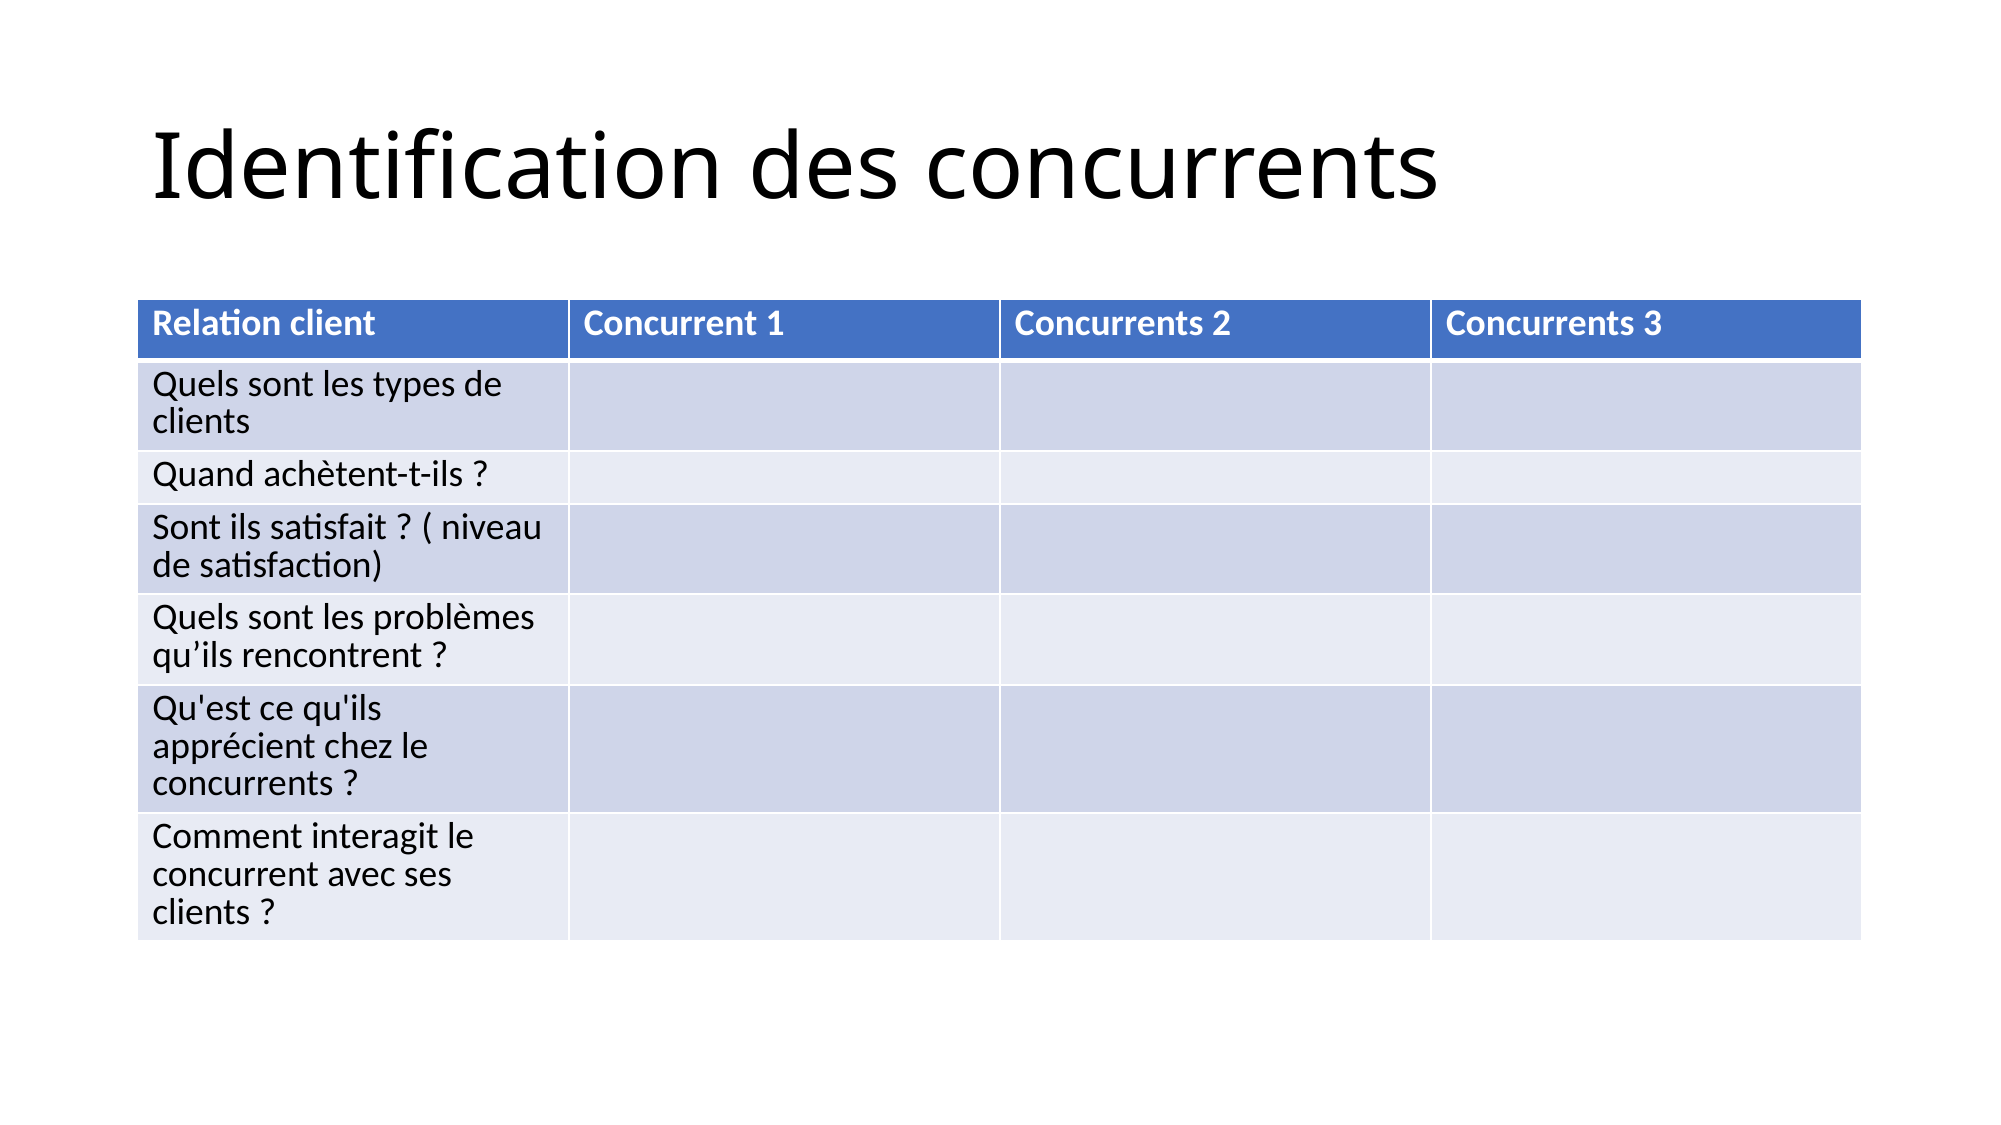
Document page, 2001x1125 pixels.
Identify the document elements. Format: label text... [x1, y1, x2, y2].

table_header Concurrents 2 [1001, 300, 1430, 358]
title Identification des concurrents [137, 59, 1863, 278]
table_cell Qu'est ce qu'ils apprécient chez le concurrents ? [138, 686, 568, 812]
table_cell Comment interagit le concurrent avec ses clients ? [138, 814, 568, 940]
table_header Concurrents 3 [1432, 300, 1861, 358]
table_cell [570, 686, 999, 812]
table_cell [1432, 595, 1861, 684]
table_cell [570, 452, 999, 503]
table_cell Quels sont les problèmes qu’ils rencontrent ? [138, 595, 568, 684]
table_cell Quand achètent-t-ils ? [138, 452, 568, 503]
table_cell [570, 595, 999, 684]
table_cell Quels sont les types de clients [138, 363, 568, 450]
table_cell [570, 505, 999, 593]
table_cell [570, 814, 999, 940]
table_cell Sont ils satisfait ? ( niveau de satisfaction) [138, 505, 568, 593]
table_cell [570, 363, 999, 450]
table_cell [1001, 363, 1430, 450]
table_cell [1001, 452, 1430, 503]
table_cell [1432, 814, 1861, 940]
table_cell [1001, 595, 1430, 684]
table_cell [1001, 814, 1430, 940]
table_cell [1432, 363, 1861, 450]
table_cell [1432, 686, 1861, 812]
table_cell [1432, 452, 1861, 503]
table_header Relation client [138, 300, 568, 358]
table_cell [1001, 505, 1430, 593]
table_header Concurrent 1 [570, 300, 999, 358]
table_cell [1432, 505, 1861, 593]
table_cell [1001, 686, 1430, 812]
